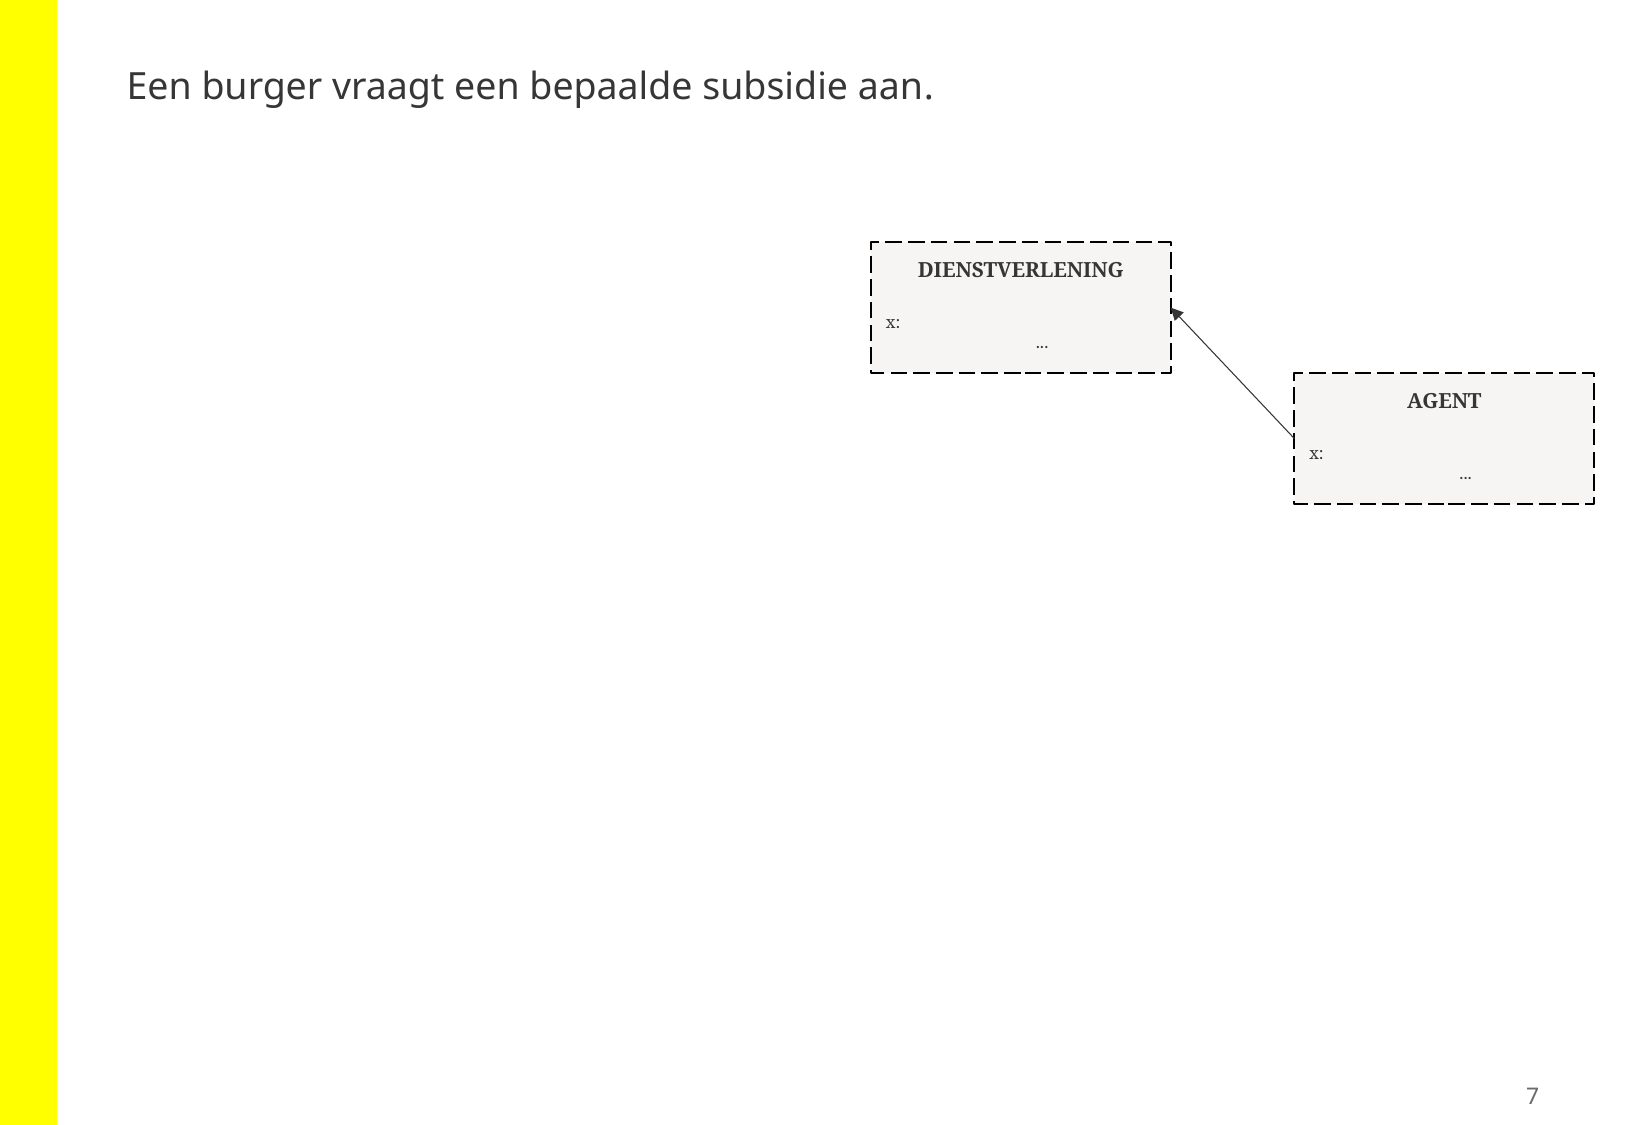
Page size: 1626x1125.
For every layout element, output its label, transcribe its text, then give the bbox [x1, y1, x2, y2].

text_box DIENSTVERLENING x: ... [870, 242, 1171, 374]
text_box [1170, 307, 1295, 439]
slide_number 7 [1424, 1075, 1548, 1120]
title Een burger vraagt een bepaalde subsidie aan. [111, 59, 1514, 222]
text_box AGENT x: ... [1294, 373, 1595, 505]
